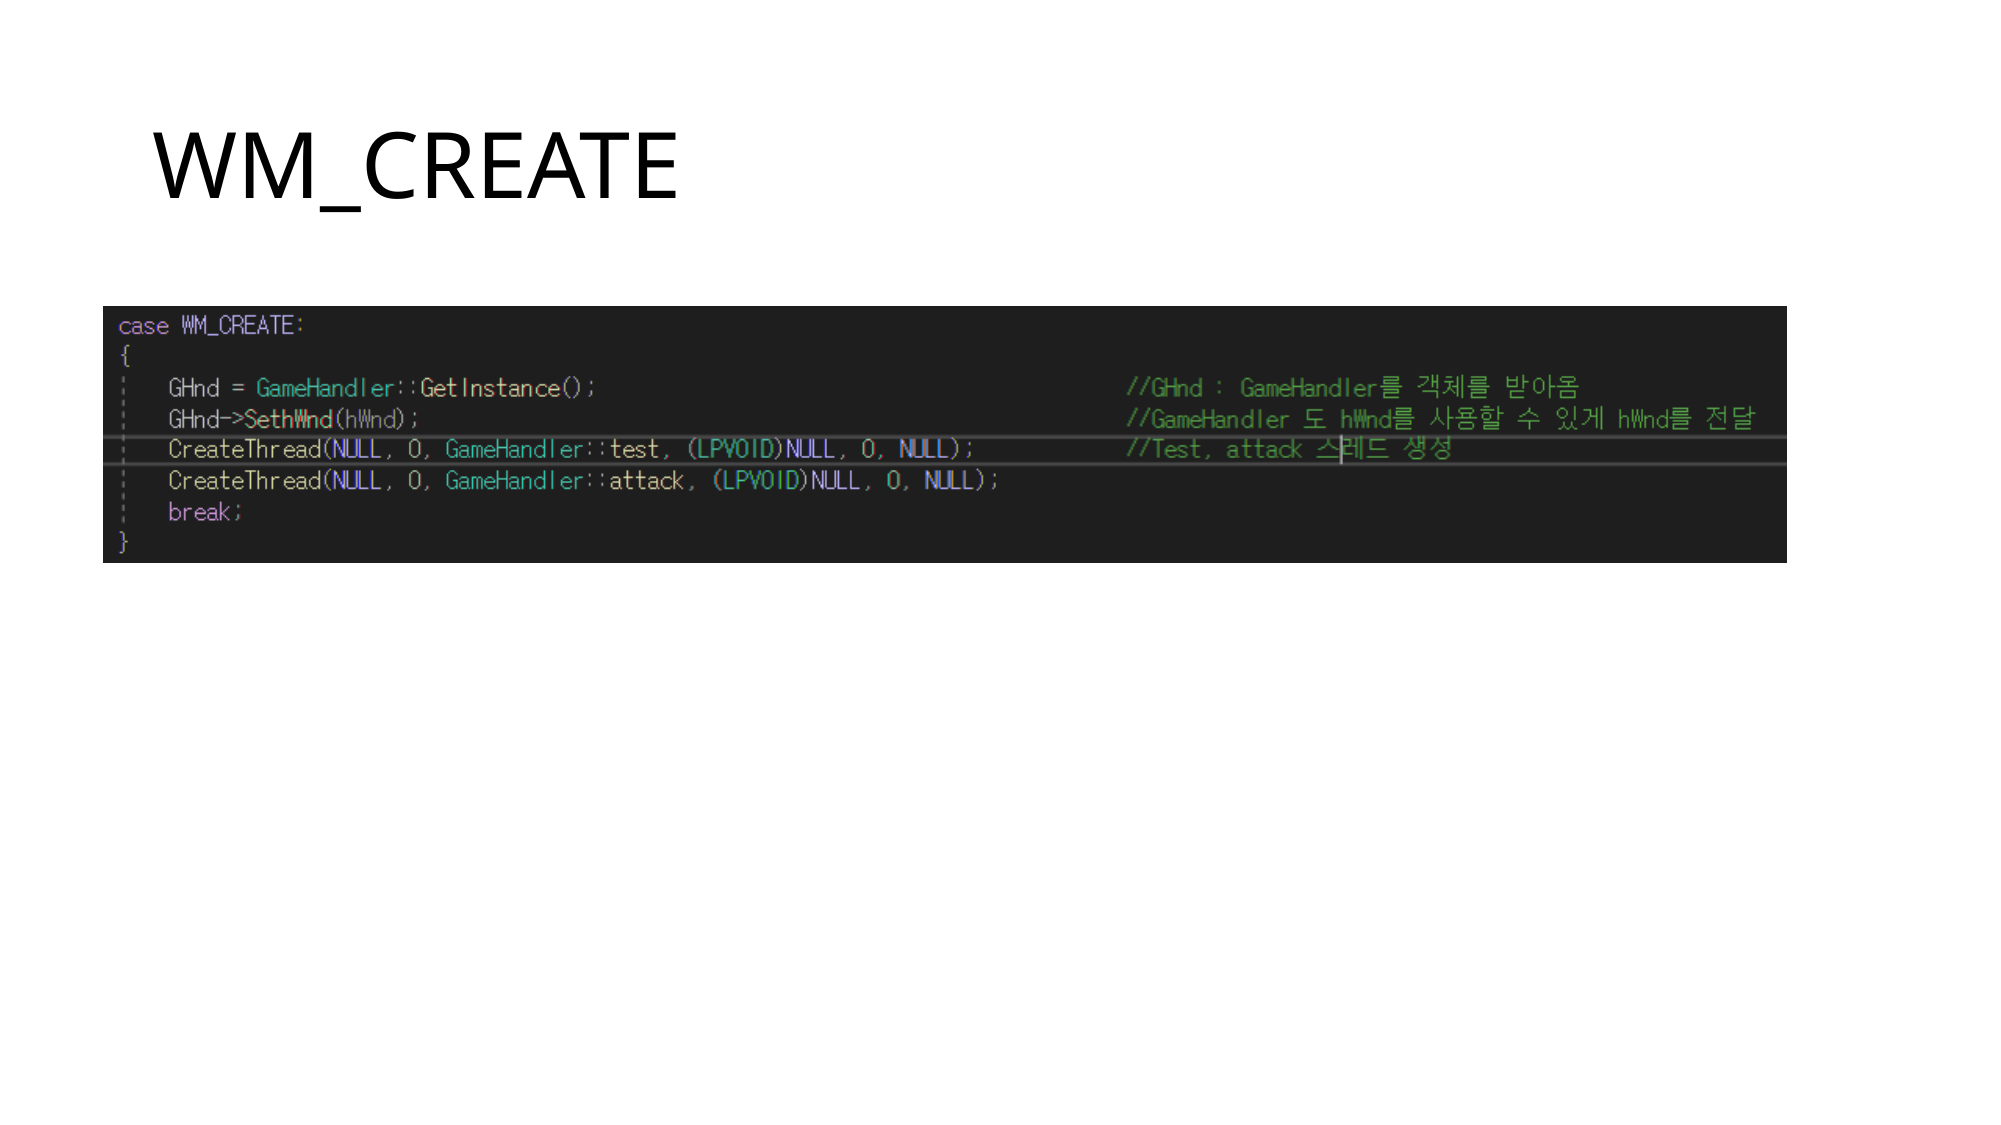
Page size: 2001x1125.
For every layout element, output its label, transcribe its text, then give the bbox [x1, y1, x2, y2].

title WM_CREATE [137, 59, 1863, 278]
picture [103, 306, 1787, 563]
